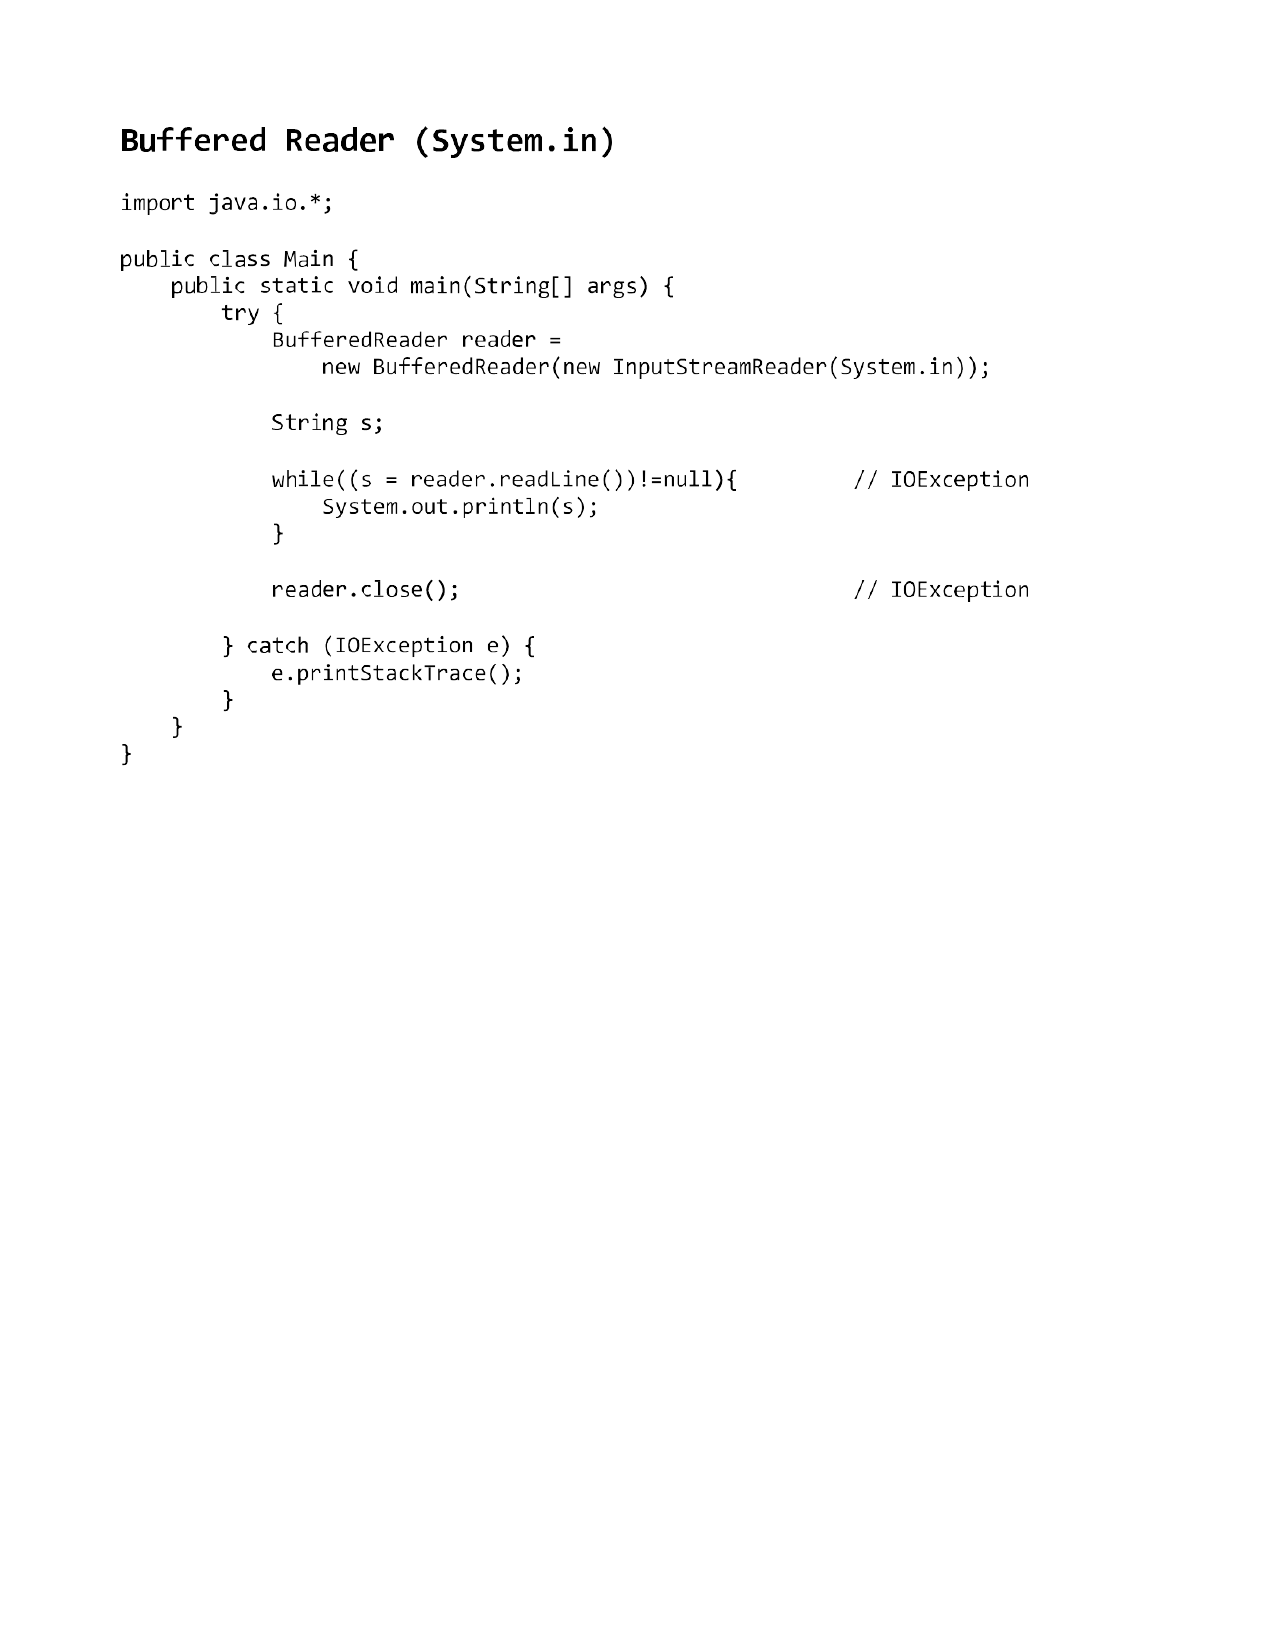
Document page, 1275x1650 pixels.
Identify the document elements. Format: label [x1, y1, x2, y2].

picture [311, 469, 523, 519]
text_box [375, 426, 381, 434]
text_box [444, 275, 571, 298]
text_box [272, 635, 535, 685]
picture [613, 356, 987, 379]
text_box [954, 469, 1028, 492]
text_box [892, 580, 1028, 602]
text_box [209, 249, 270, 267]
text_box [274, 523, 283, 545]
text_box [286, 127, 395, 152]
text_box [588, 275, 647, 298]
picture [853, 470, 877, 489]
text_box [272, 413, 347, 435]
text_box [121, 193, 195, 215]
text_box [664, 276, 673, 298]
text_box [209, 193, 331, 215]
text_box [284, 249, 333, 267]
picture [323, 361, 361, 375]
text_box [525, 469, 737, 519]
text_box [462, 330, 536, 348]
picture [417, 126, 612, 158]
picture [853, 580, 877, 600]
text_box [172, 276, 245, 298]
picture [374, 356, 600, 379]
text_box [362, 418, 371, 431]
picture [892, 471, 952, 487]
text_box [221, 304, 259, 325]
text_box [121, 249, 194, 271]
text_box [122, 744, 131, 766]
text_box [223, 690, 233, 712]
text_box [173, 716, 182, 738]
text_box [247, 636, 270, 654]
text_box [273, 579, 457, 602]
picture [260, 276, 448, 348]
text_box [349, 249, 358, 271]
text_box [121, 127, 265, 152]
text_box [271, 469, 309, 487]
text_box [223, 636, 233, 658]
